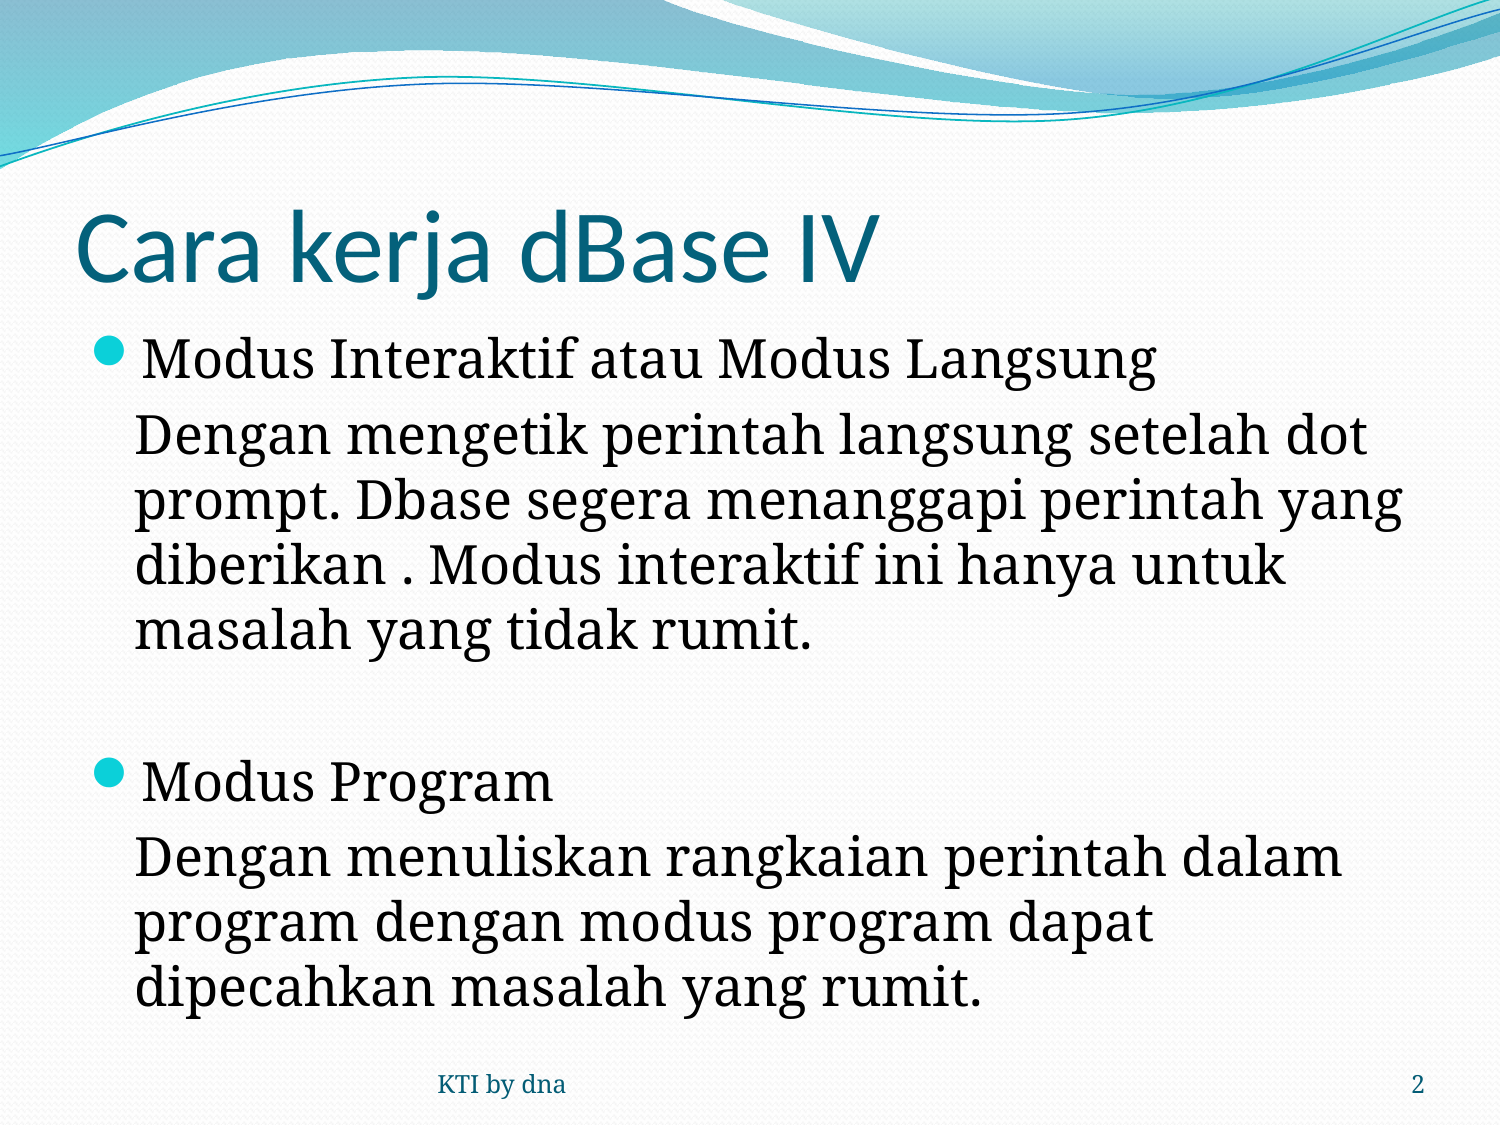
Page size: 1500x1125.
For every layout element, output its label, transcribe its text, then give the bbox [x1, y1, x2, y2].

list Modus Interaktif atau Modus Langsung Dengan mengetik perintah langsung setelah dot prompt. Dbase segera menanggapi perintah yang diberikan . Modus interaktif ini hanya untuk masalah yang tidak rumit. Modus Program Dengan menuliskan rangkaian perintah dalam program dengan modus program dapat dipecahkan masalah yang rumit. [75, 317, 1425, 1038]
title Cara kerja dBase IV [75, 115, 1425, 303]
slide_number 2 [1299, 1042, 1425, 1103]
footer KTI by dna [437, 1042, 988, 1103]
